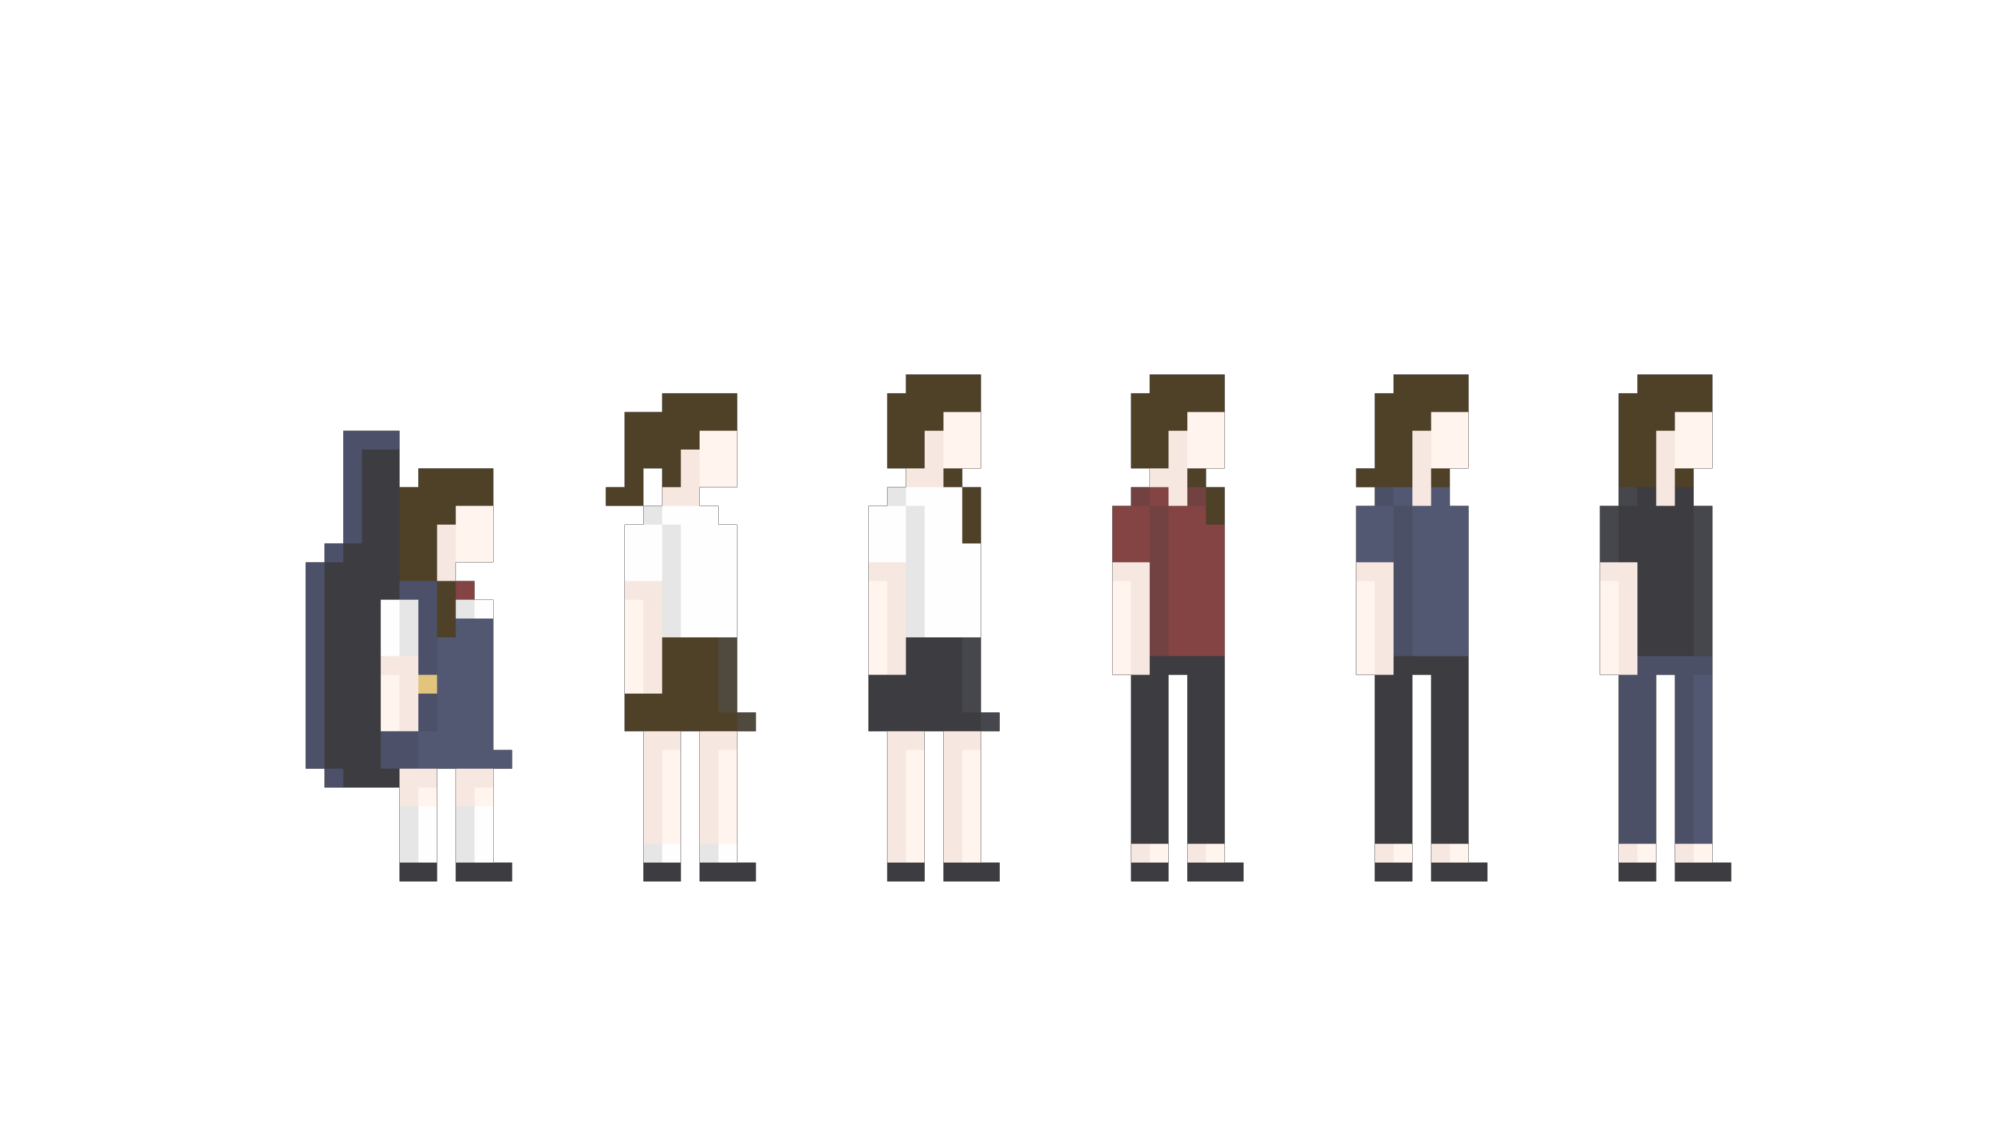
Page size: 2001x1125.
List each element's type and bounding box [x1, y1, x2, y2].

picture [156, 187, 1844, 938]
